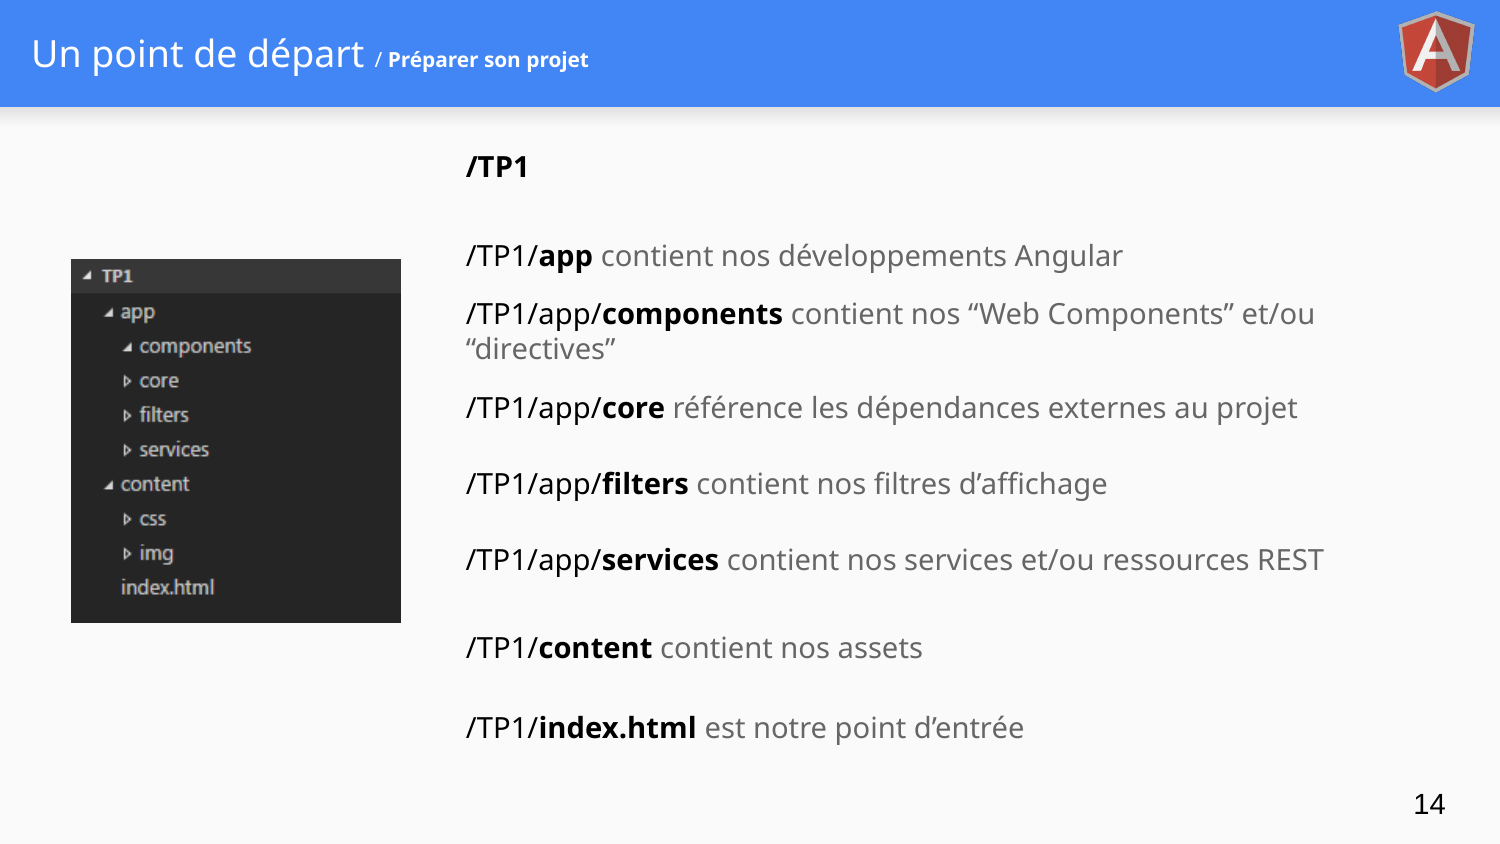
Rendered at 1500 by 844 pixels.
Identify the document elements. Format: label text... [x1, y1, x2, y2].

title Un point de départ / Préparer son projet [16, 2, 1464, 102]
picture [1397, 11, 1475, 93]
text_box /TP1/index.html est notre point d’entrée [450, 687, 1483, 768]
text_box /TP1/app/components contient nos “Web Components” et/ou “directives” [450, 290, 1483, 366]
slide_number 14 [1398, 770, 1489, 835]
text_box /TP1 [450, 126, 975, 207]
text_box /TP1/content contient nos assets [450, 606, 1483, 687]
text_box /TP1/app contient nos développements Angular [450, 214, 1483, 290]
text_box /TP1/app/core référence les dépendances externes au projet [450, 366, 1483, 442]
picture [71, 259, 402, 623]
text_box /TP1/app/filters contient nos filtres d’affichage [450, 442, 1483, 523]
text_box /TP1/app/services contient nos services et/ou ressources REST [450, 518, 1464, 599]
